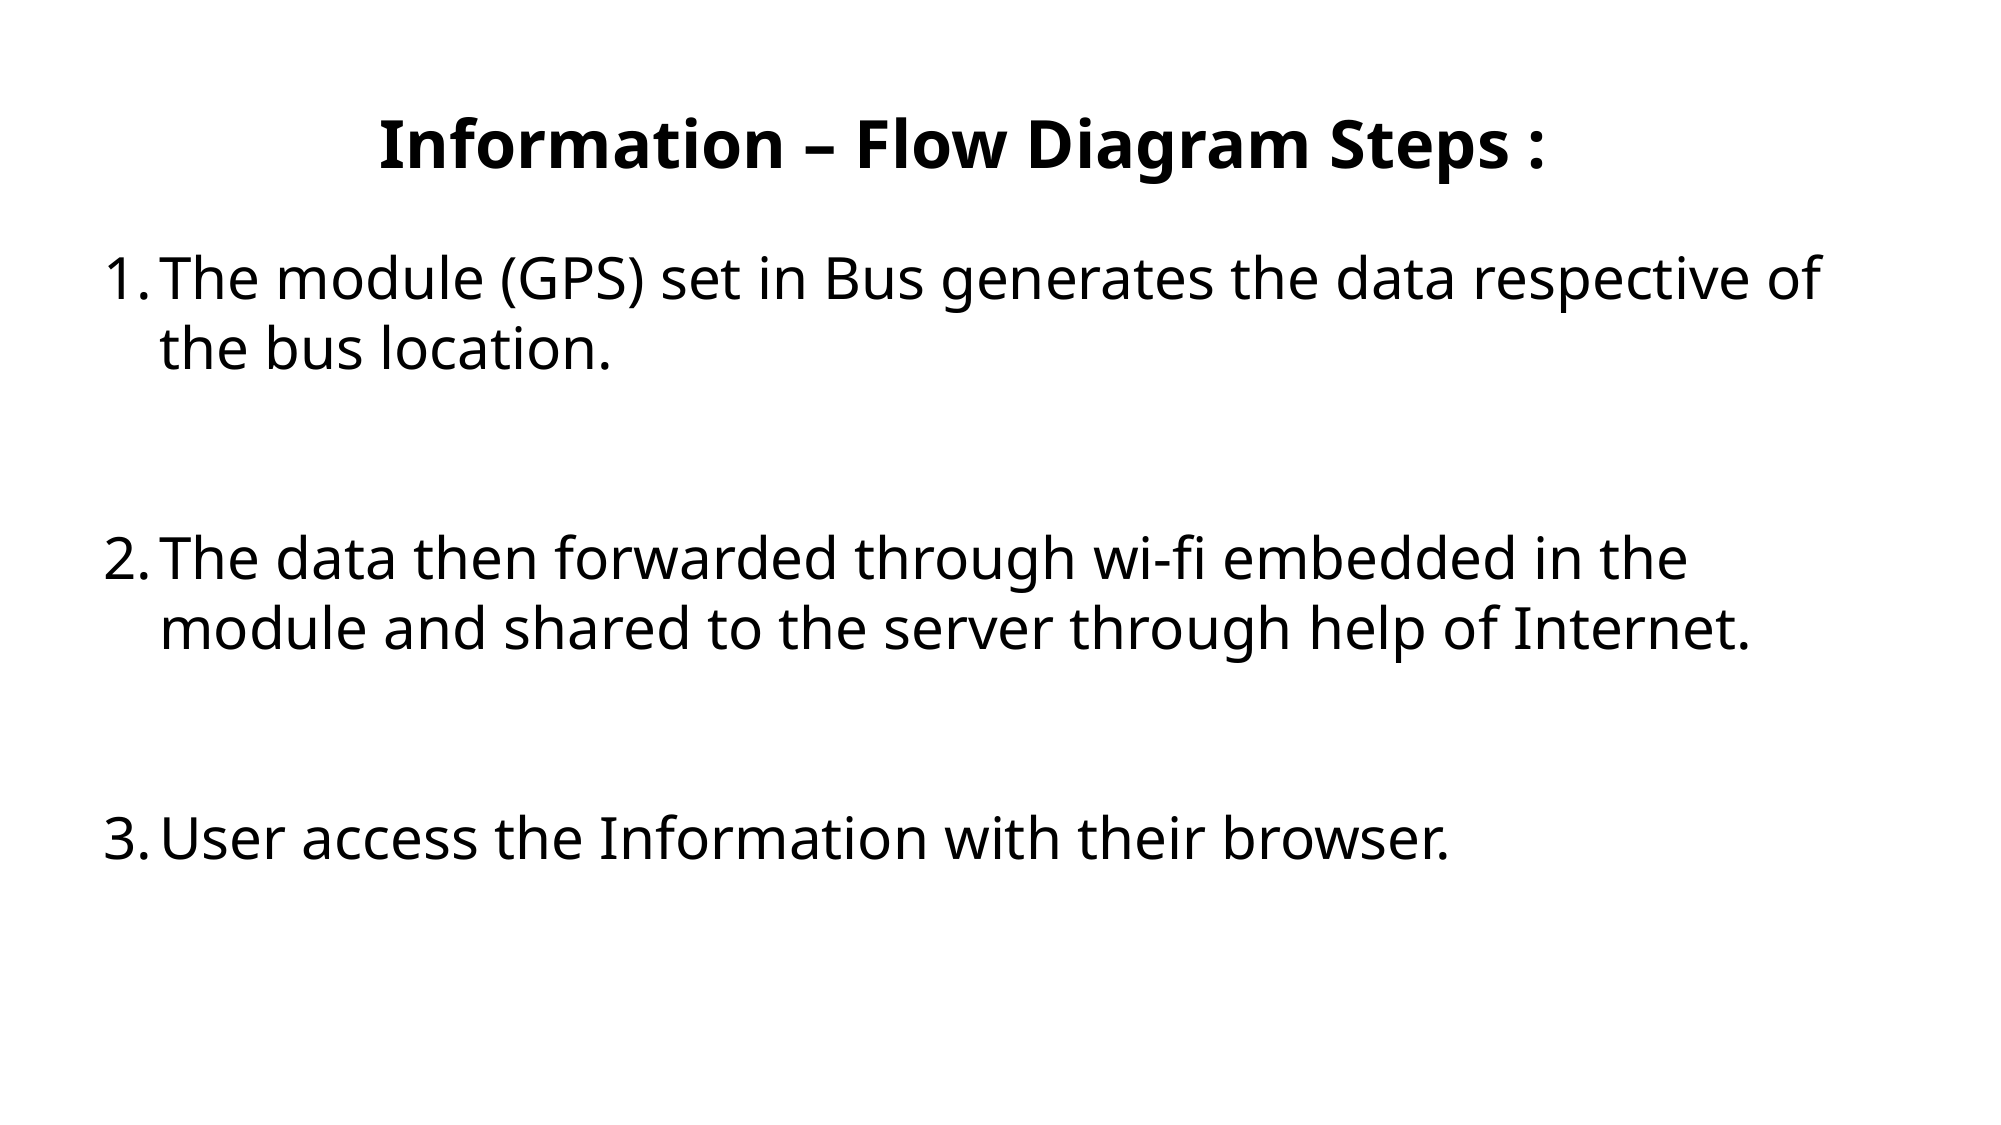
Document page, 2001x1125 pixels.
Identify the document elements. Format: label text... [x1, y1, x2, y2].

text_box Information – Flow Diagram Steps : The module (GPS) set in Bus generates the data respective of the bus location. The data then forwarded through wi-fi embedded in the module and shared to the server through help of Internet. User access the Information with their browser. [88, 94, 1839, 1059]
